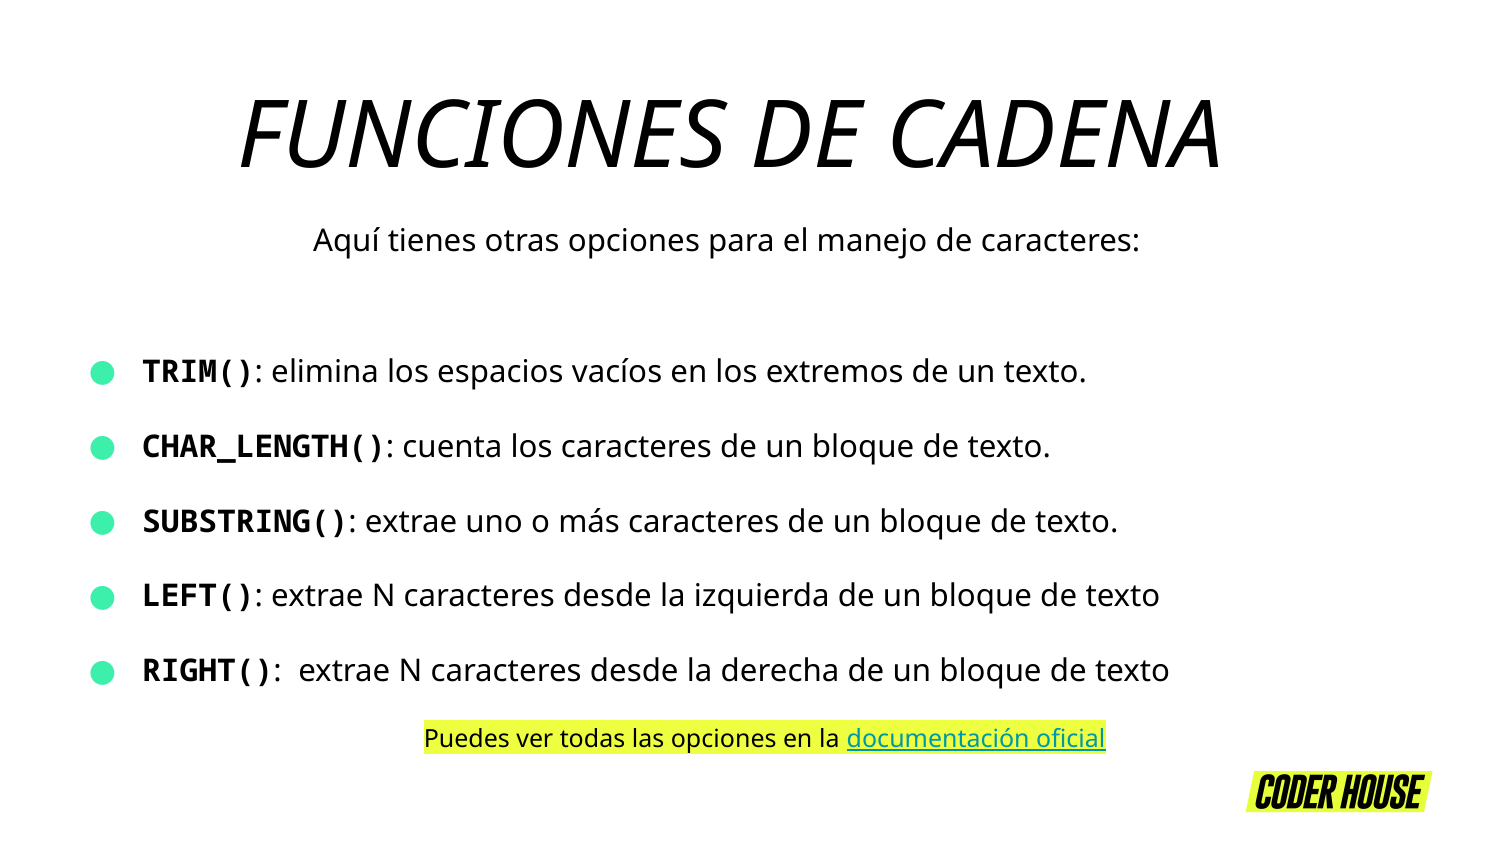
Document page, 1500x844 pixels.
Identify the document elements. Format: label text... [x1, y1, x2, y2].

text_box Aquí tienes otras opciones para el manejo de caracteres: TRIM(): elimina los espacios vacíos en los extremos de un texto. CHAR_LENGTH(): cuenta los caracteres de un bloque de texto. SUBSTRING(): extrae uno o más caracteres de un bloque de texto. LEFT(): extrae N caracteres desde la izquierda de un bloque de texto RIGHT(): extrae N caracteres desde la derecha de un bloque de texto Puedes ver todas las opciones en la documentación oficial [52, 186, 1409, 765]
text_box FUNCIONES DE CADENA [52, 58, 1409, 175]
picture [1241, 764, 1437, 819]
